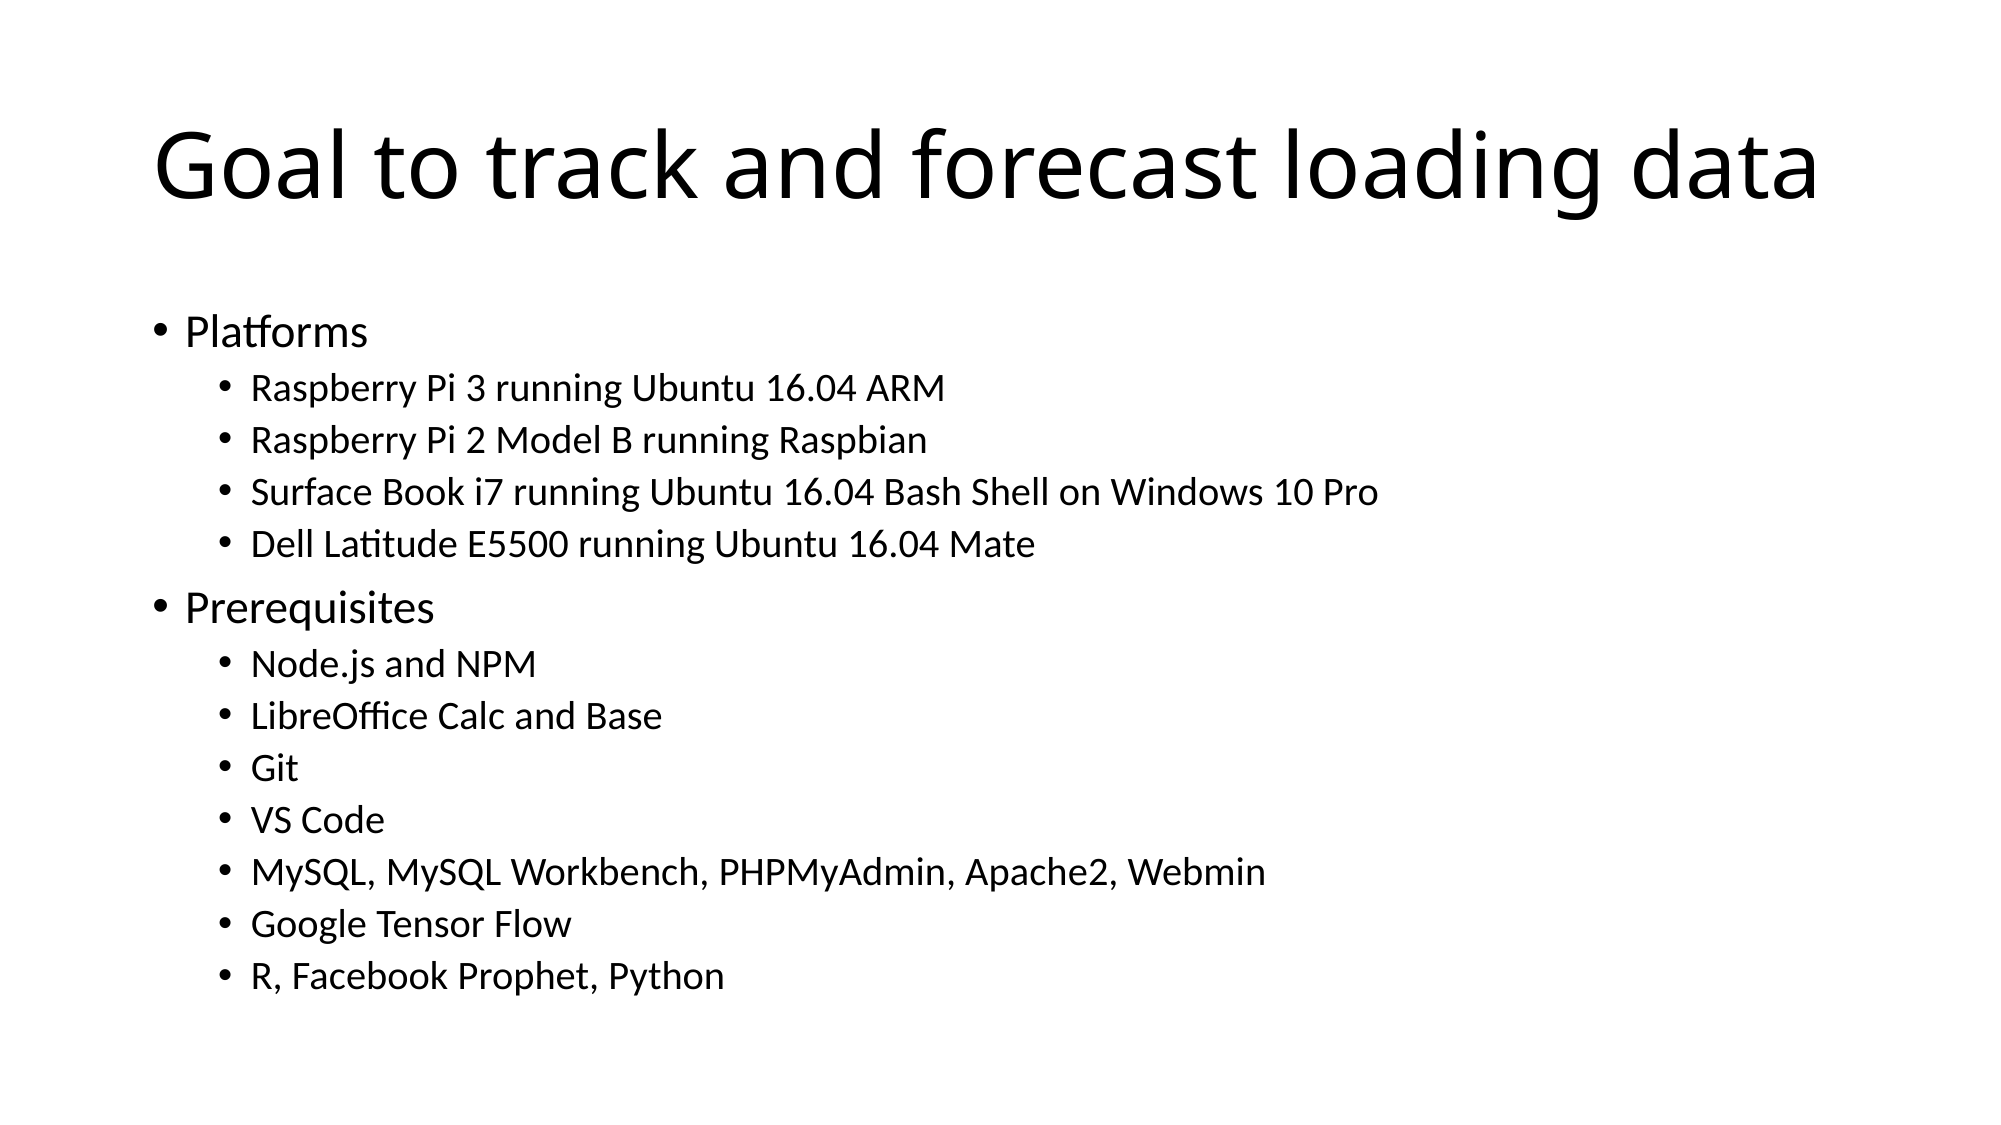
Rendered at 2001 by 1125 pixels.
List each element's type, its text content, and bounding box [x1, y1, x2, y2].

list Platforms Raspberry Pi 3 running Ubuntu 16.04 ARM Raspberry Pi 2 Model B running Raspbian Surface Book i7 running Ubuntu 16.04 Bash Shell on Windows 10 Pro Dell Latitude E5500 running Ubuntu 16.04 Mate Prerequisites Node.js and NPM LibreOffice Calc and Base Git VS Code MySQL, MySQL Workbench, PHPMyAdmin, Apache2, Webmin Google Tensor Flow R, Facebook Prophet, Python [137, 299, 1863, 1014]
title Goal to track and forecast loading data [137, 59, 1863, 278]
